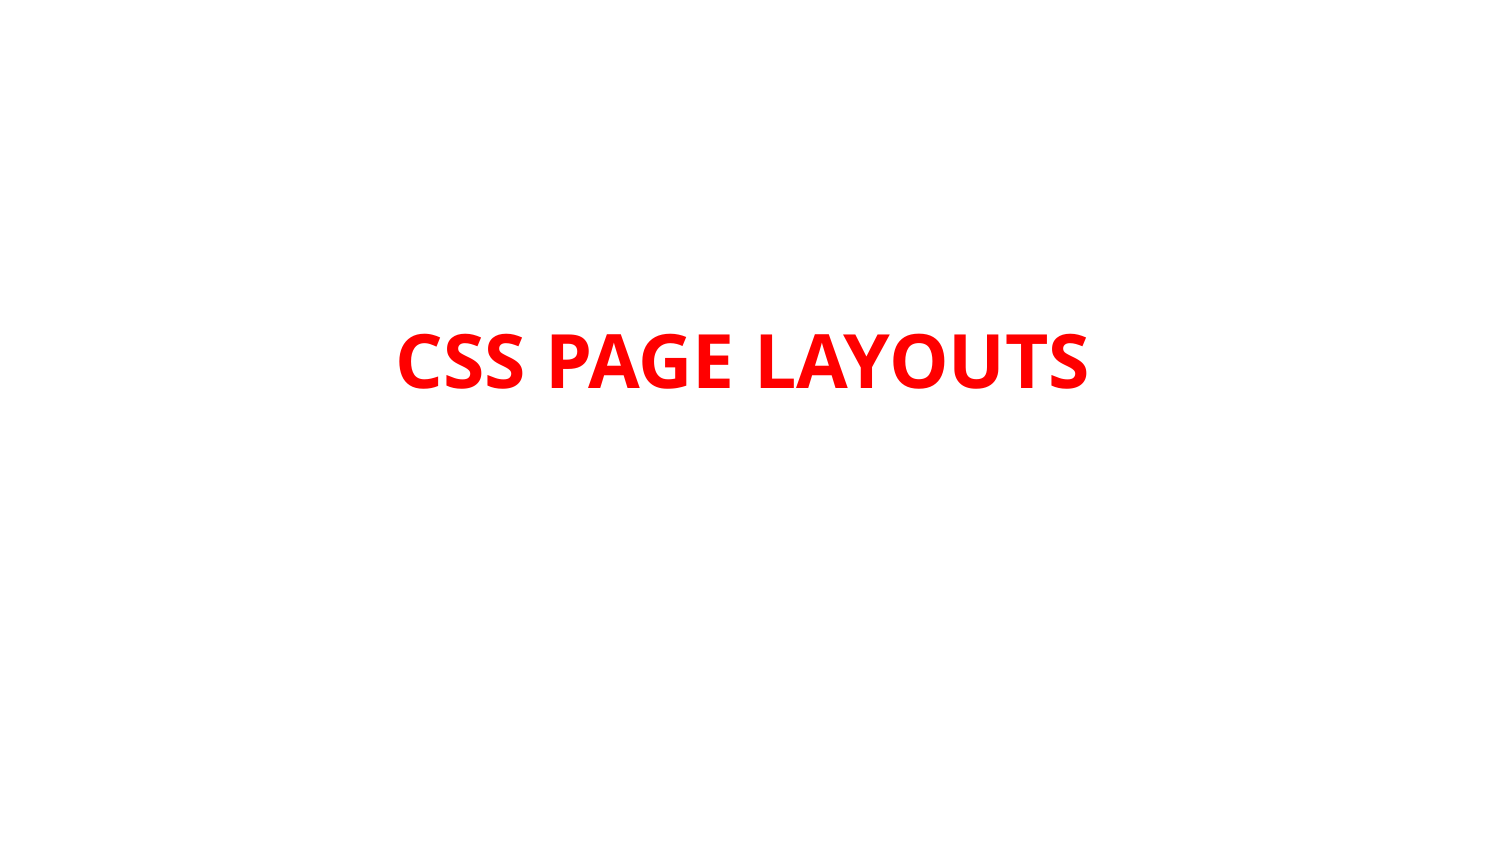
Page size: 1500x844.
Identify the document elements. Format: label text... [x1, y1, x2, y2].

title CSS PAGE LAYOUTS [18, 253, 1468, 468]
